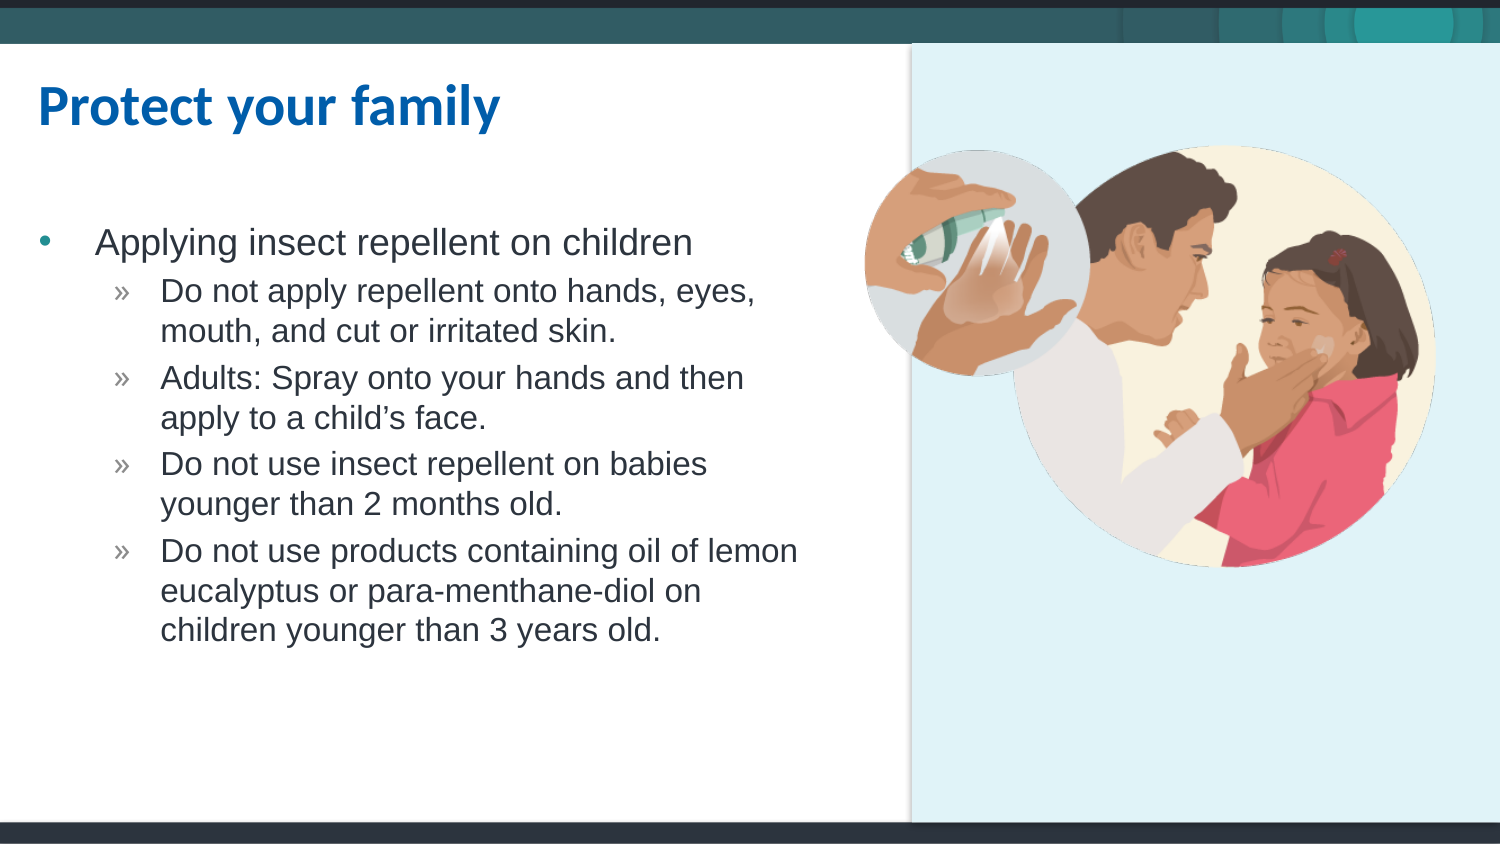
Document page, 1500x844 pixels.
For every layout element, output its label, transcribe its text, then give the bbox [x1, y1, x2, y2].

picture [864, 145, 1436, 569]
title Protect your family [23, 59, 889, 211]
picture [0, 0, 1500, 44]
list Applying insect repellent on children Do not apply repellent onto hands, eyes, mouth, and cut or irritated skin. Adults: Spray onto your hands and then apply to a child’s face. Do not use insect repellent on babies younger than 2 months old. Do not use products containing oil of lemon eucalyptus or para-menthane-diol on children younger than 3 years old. [23, 211, 837, 768]
